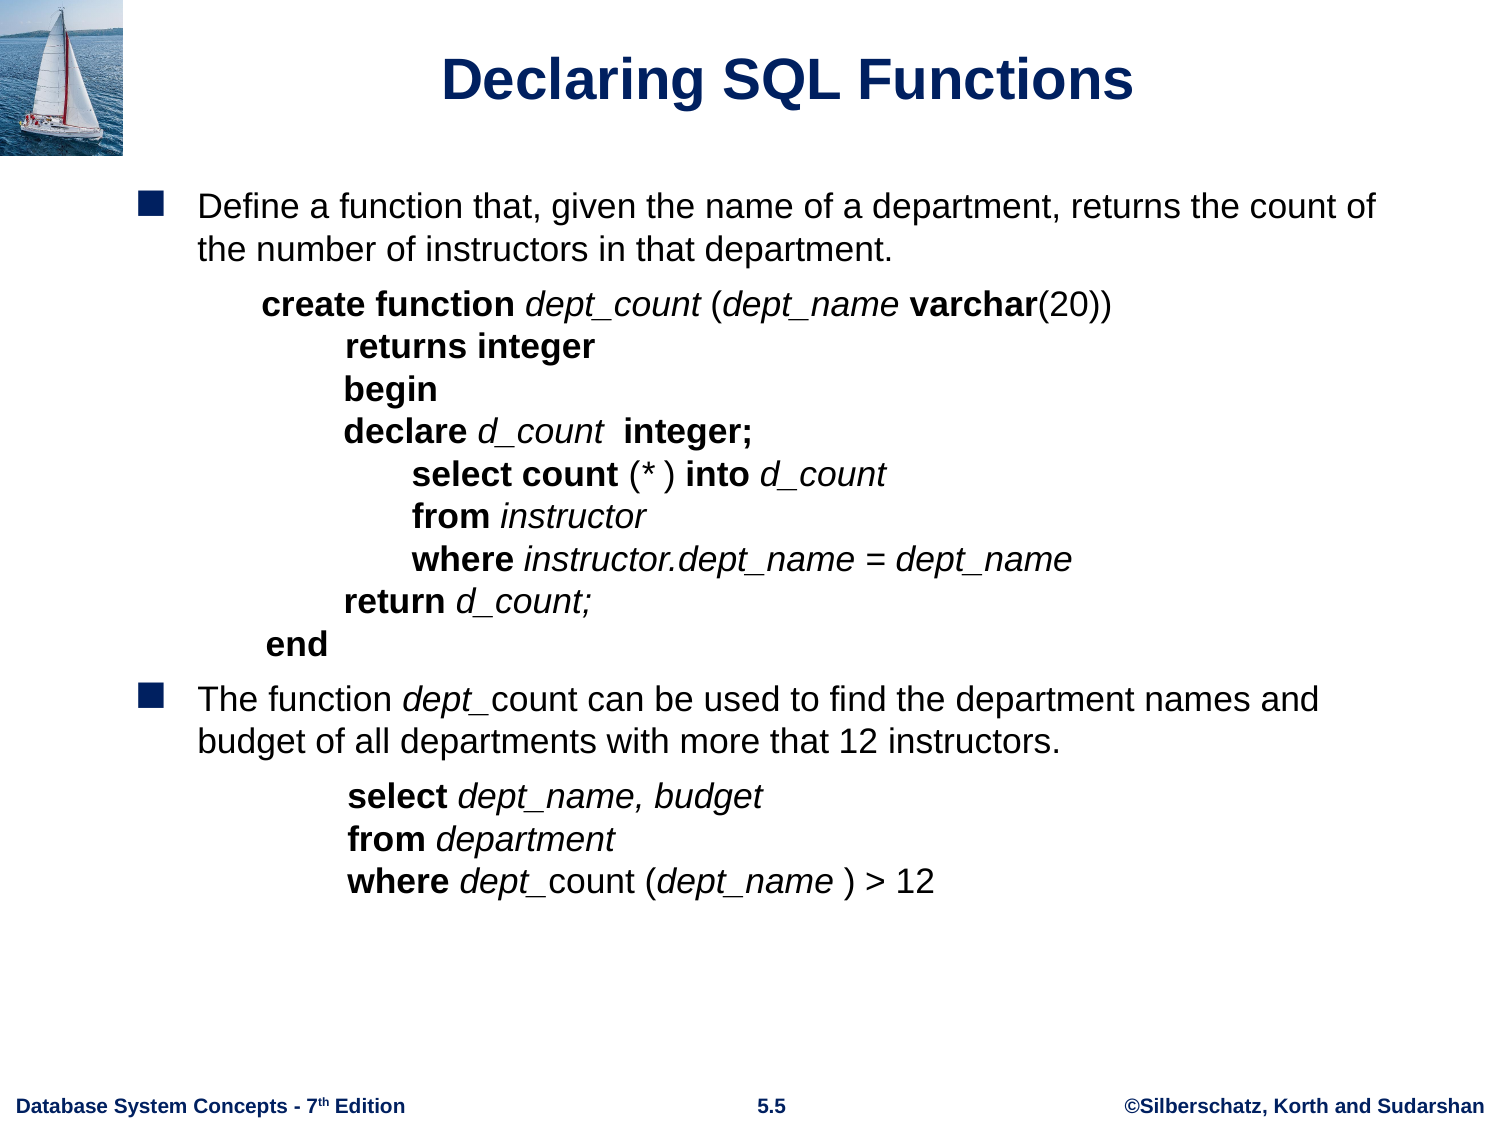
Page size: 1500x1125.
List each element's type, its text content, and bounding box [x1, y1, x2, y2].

picture [0, 0, 123, 156]
title Declaring SQL Functions [125, 18, 1452, 120]
list Define a function that, given the name of a department, returns the count of the number of instructors in that department. create function dept_count (dept_name varchar(20)) returns integer begin declare d_count integer; select count (* ) into d_count from instructor where instructor.dept_name = dept_name return d_count; end The function dept_count can be used to find the department names and budget of all departments with more that 12 instructors. select dept_name, budget from department where dept_count (dept_name ) > 12 [126, 176, 1402, 981]
